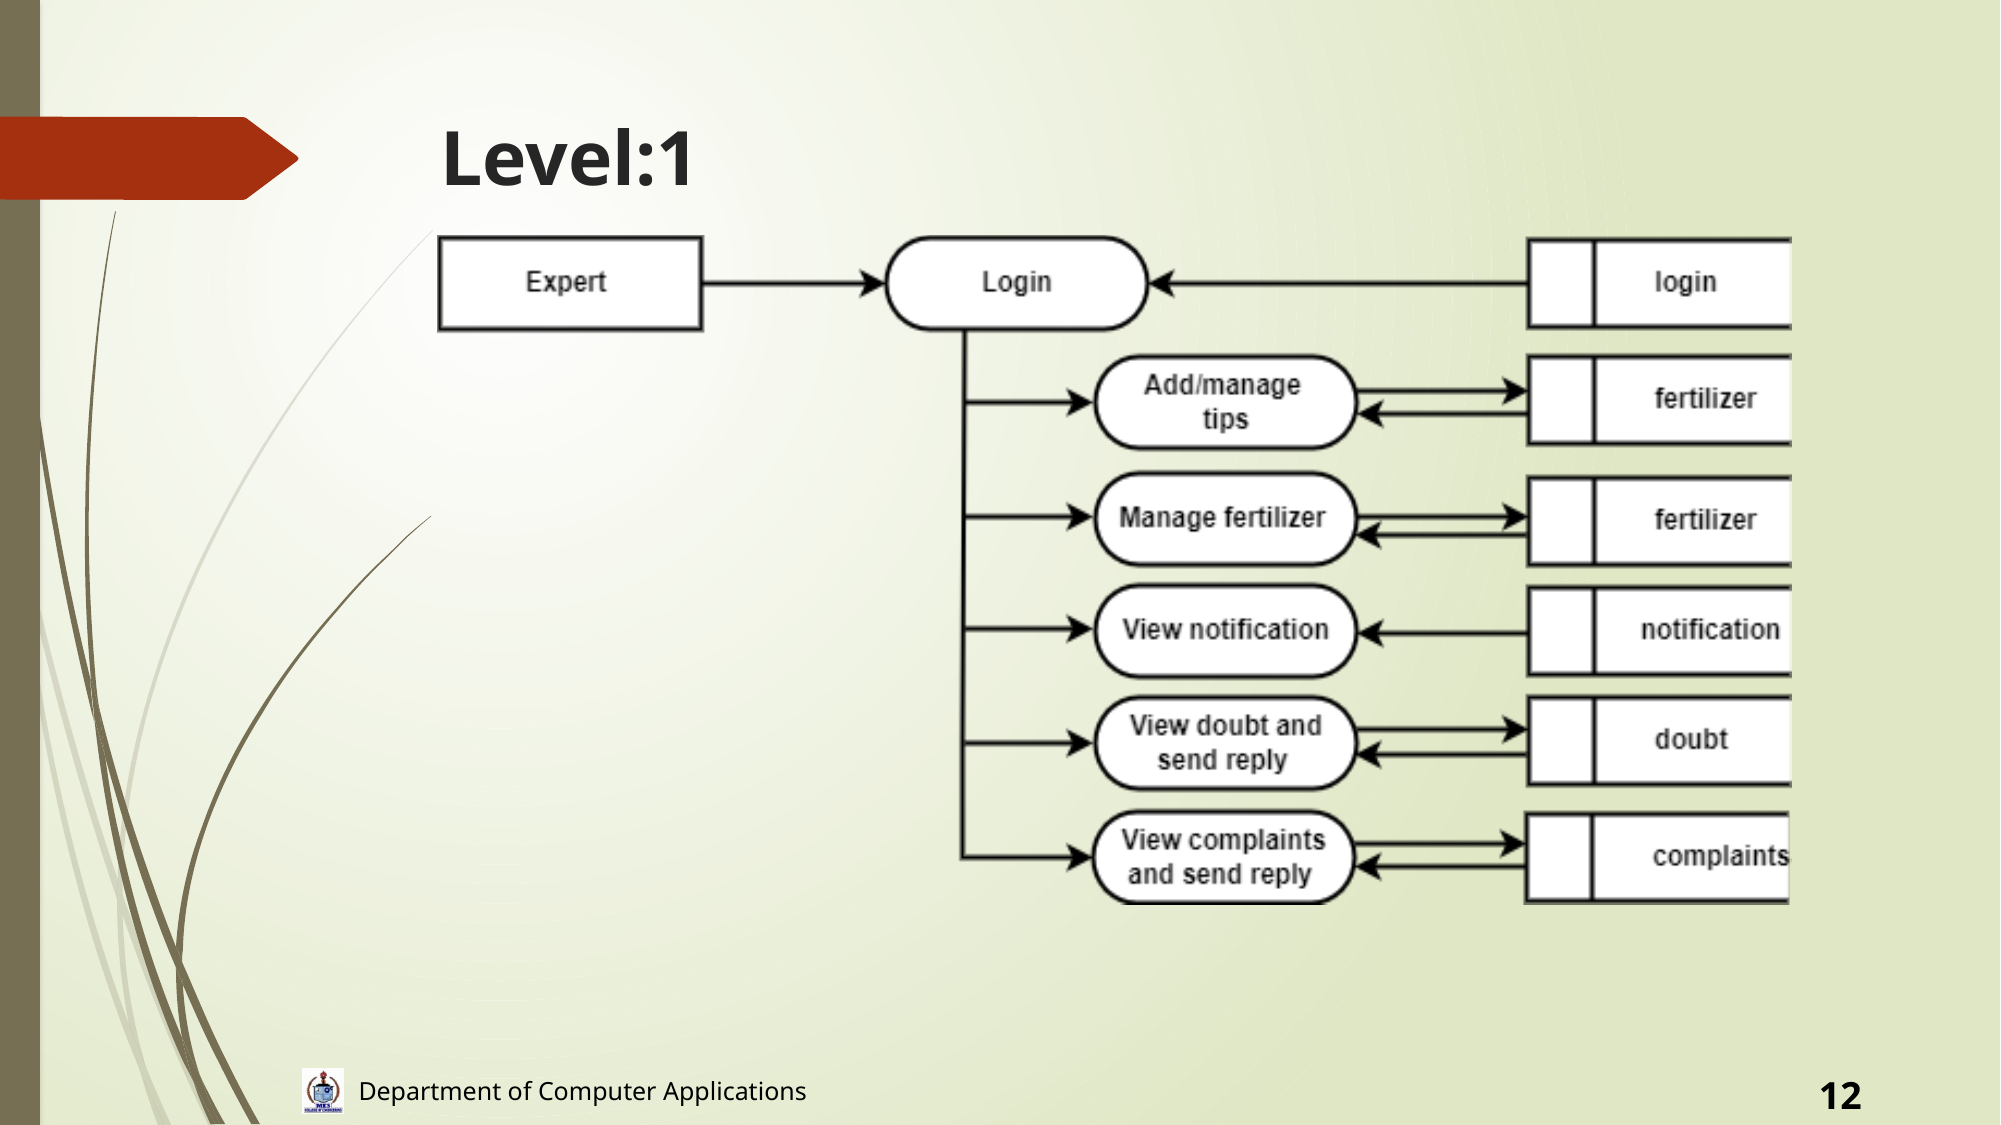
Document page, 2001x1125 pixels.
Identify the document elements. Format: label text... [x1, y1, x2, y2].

text_box Department of Computer Applications [344, 1067, 1129, 1113]
title Level:1 [425, 102, 1867, 313]
picture [437, 234, 1792, 906]
picture [302, 1067, 344, 1114]
text_box 12 [1804, 1064, 1877, 1125]
